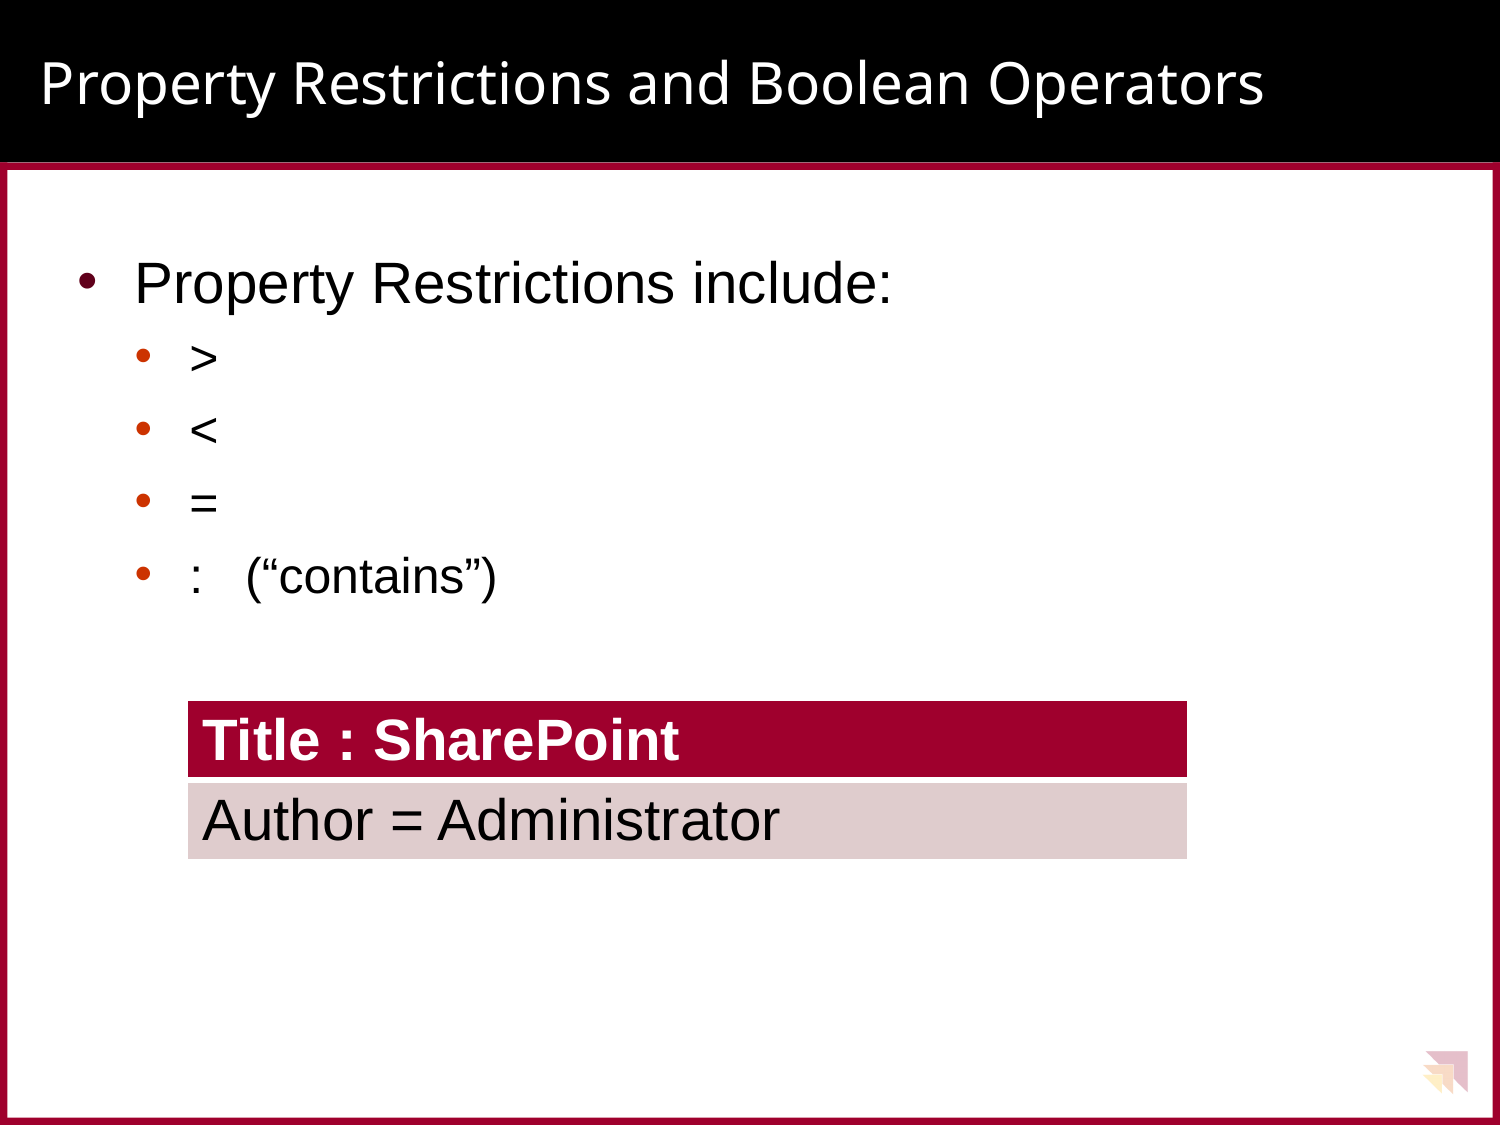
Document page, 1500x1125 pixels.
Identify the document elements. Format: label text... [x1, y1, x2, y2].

list Property Restrictions include: > < = : (“contains”) [62, 237, 1438, 1088]
table_header Title : SharePoint [188, 701, 1187, 777]
title Property Restrictions and Boolean Operators [24, 12, 1438, 150]
table_cell Author = Administrator [188, 783, 1187, 859]
